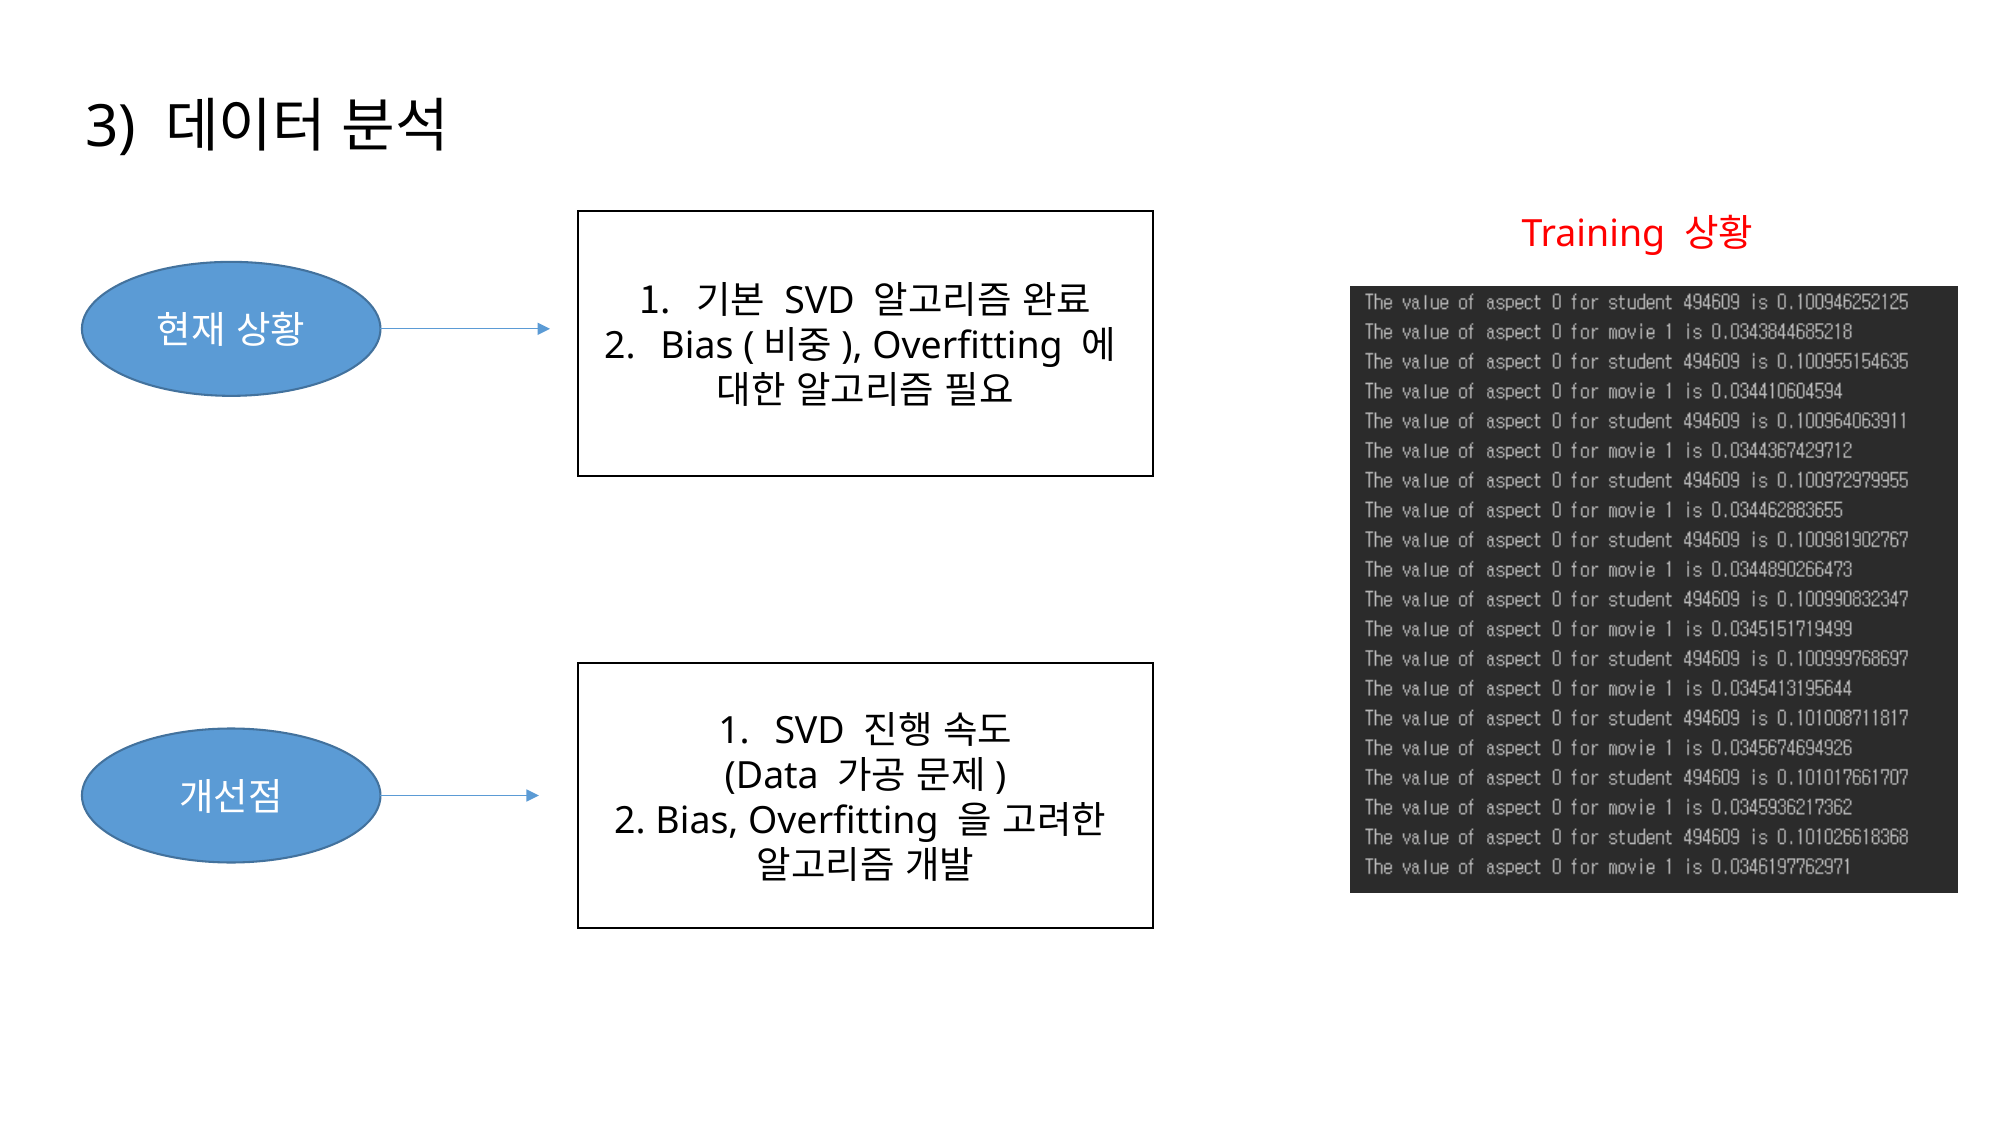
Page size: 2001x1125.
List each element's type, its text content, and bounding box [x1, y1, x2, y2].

text_box Training 상황 [1506, 201, 1880, 261]
text_box 기본 SVD 알고리즘 완료 Bias (비중), Overfitting 에 대한 알고리즘 필요 [577, 210, 1154, 477]
text_box 개선점 [80, 727, 382, 864]
text_box SVD 진행 속도 (Data 가공 문제) 2. Bias, Overfitting 을 고려한 알고리즘 개발 [577, 662, 1154, 929]
text_box 3) 데이터 분석 [70, 80, 842, 166]
picture [1350, 286, 1958, 893]
text_box 현재 상황 [80, 260, 382, 397]
